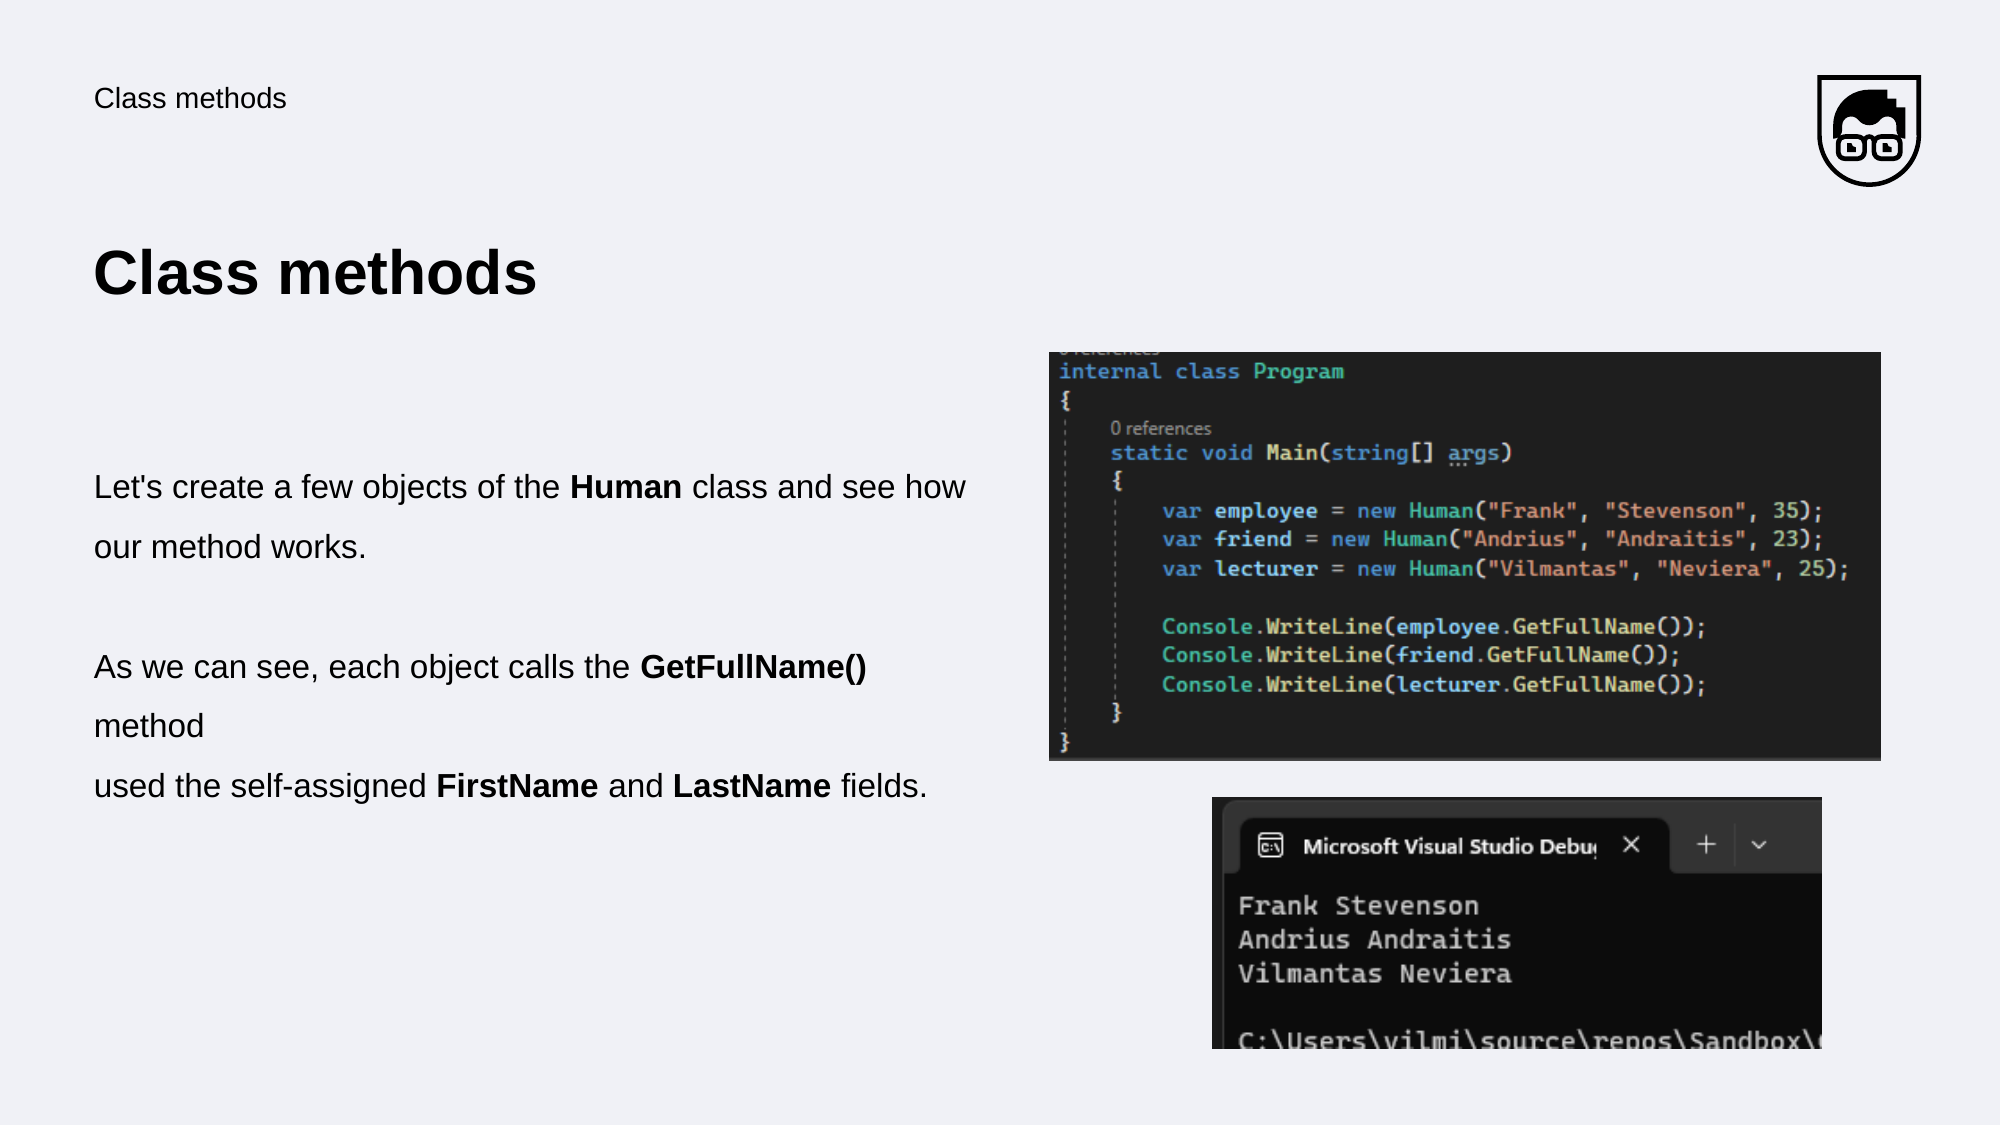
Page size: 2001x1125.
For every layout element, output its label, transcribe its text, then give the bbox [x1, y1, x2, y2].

list Class methods [78, 75, 1000, 150]
picture [1212, 796, 1822, 1050]
list Let's create a few objects of the Human class and see how our method works. As we can see, each object calls the GetFullName() method used the self-assigned FirstName and LastName fields. [78, 438, 986, 1085]
title Class methods [78, 224, 1851, 439]
picture [1049, 352, 1882, 762]
